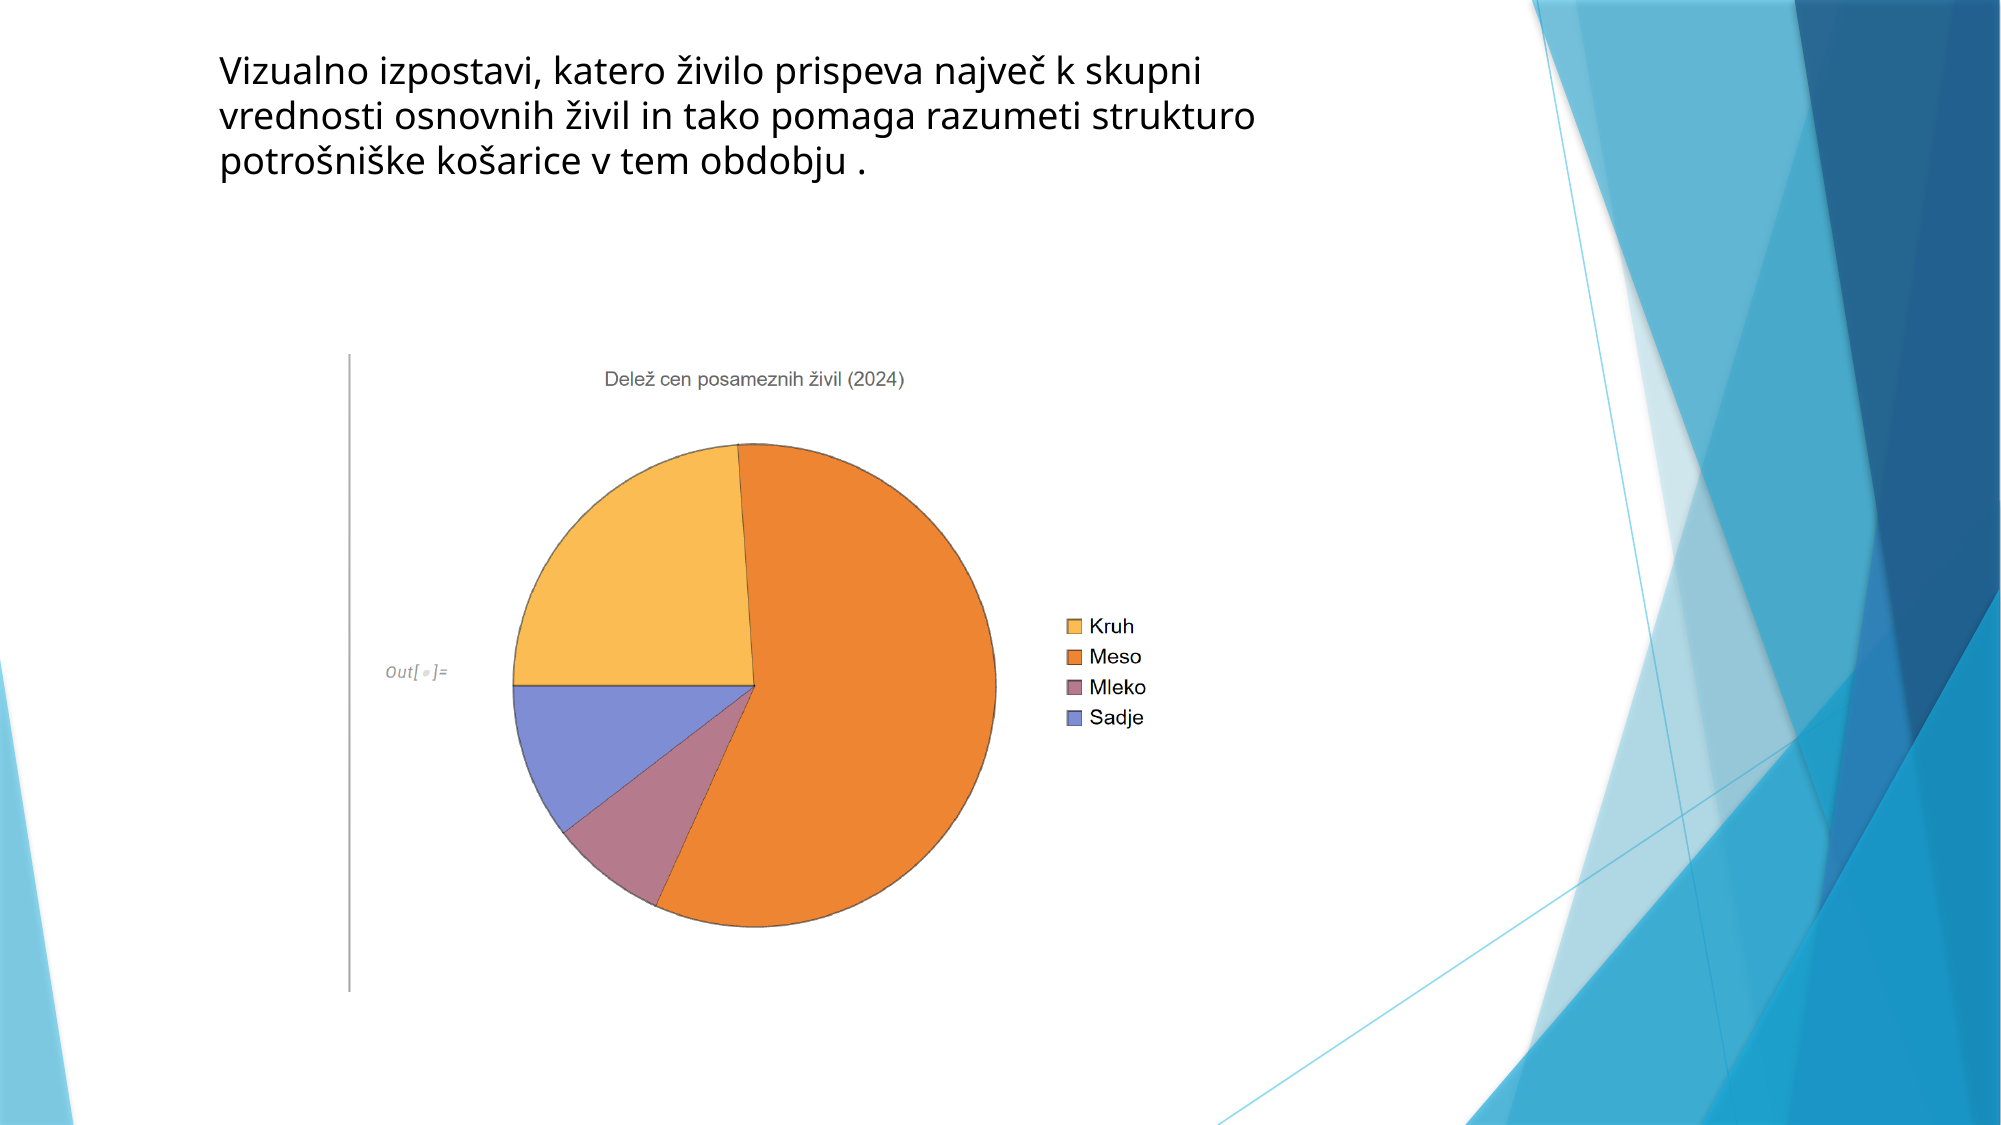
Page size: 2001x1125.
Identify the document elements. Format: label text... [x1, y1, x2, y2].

text_box Vizualno izpostavi, katero živilo prispeva največ k skupni vrednosti osnovnih živil in tako pomaga razumeti strukturo potrošniške košarice v tem obdobju . [204, 39, 1358, 190]
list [347, 353, 1285, 992]
